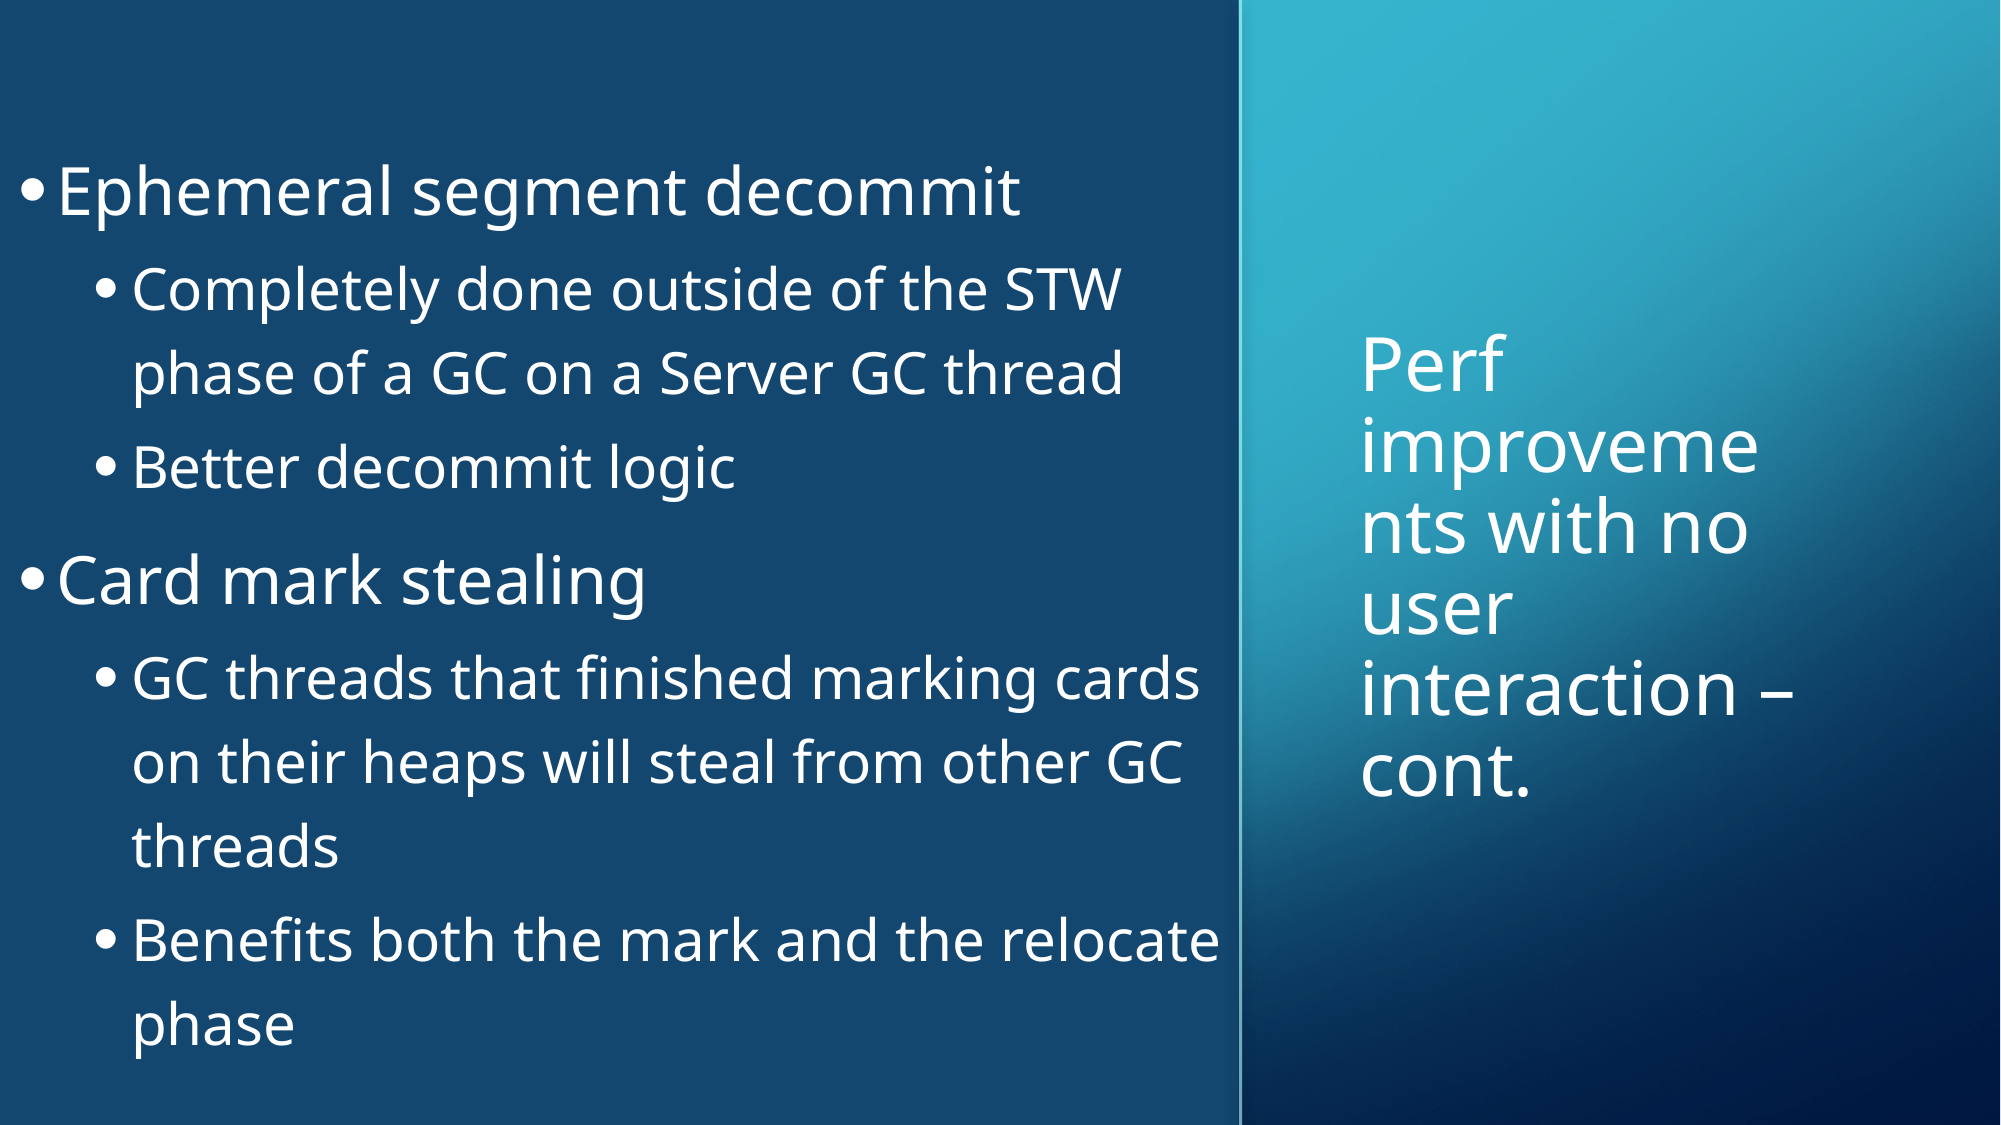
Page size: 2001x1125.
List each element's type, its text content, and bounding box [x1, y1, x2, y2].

text_box [1243, 0, 2000, 1125]
list Ephemeral segment decommit Completely done outside of the STW phase of a GC on a Server GC thread Better decommit logic Card mark stealing GC threads that finished marking cards on their heaps will steal from other GC threads Benefits both the mark and the relocate phase [3, 95, 1231, 1095]
text_box [0, 0, 1239, 1125]
title Perf improvements with no user interaction – cont. [1344, 174, 1813, 966]
